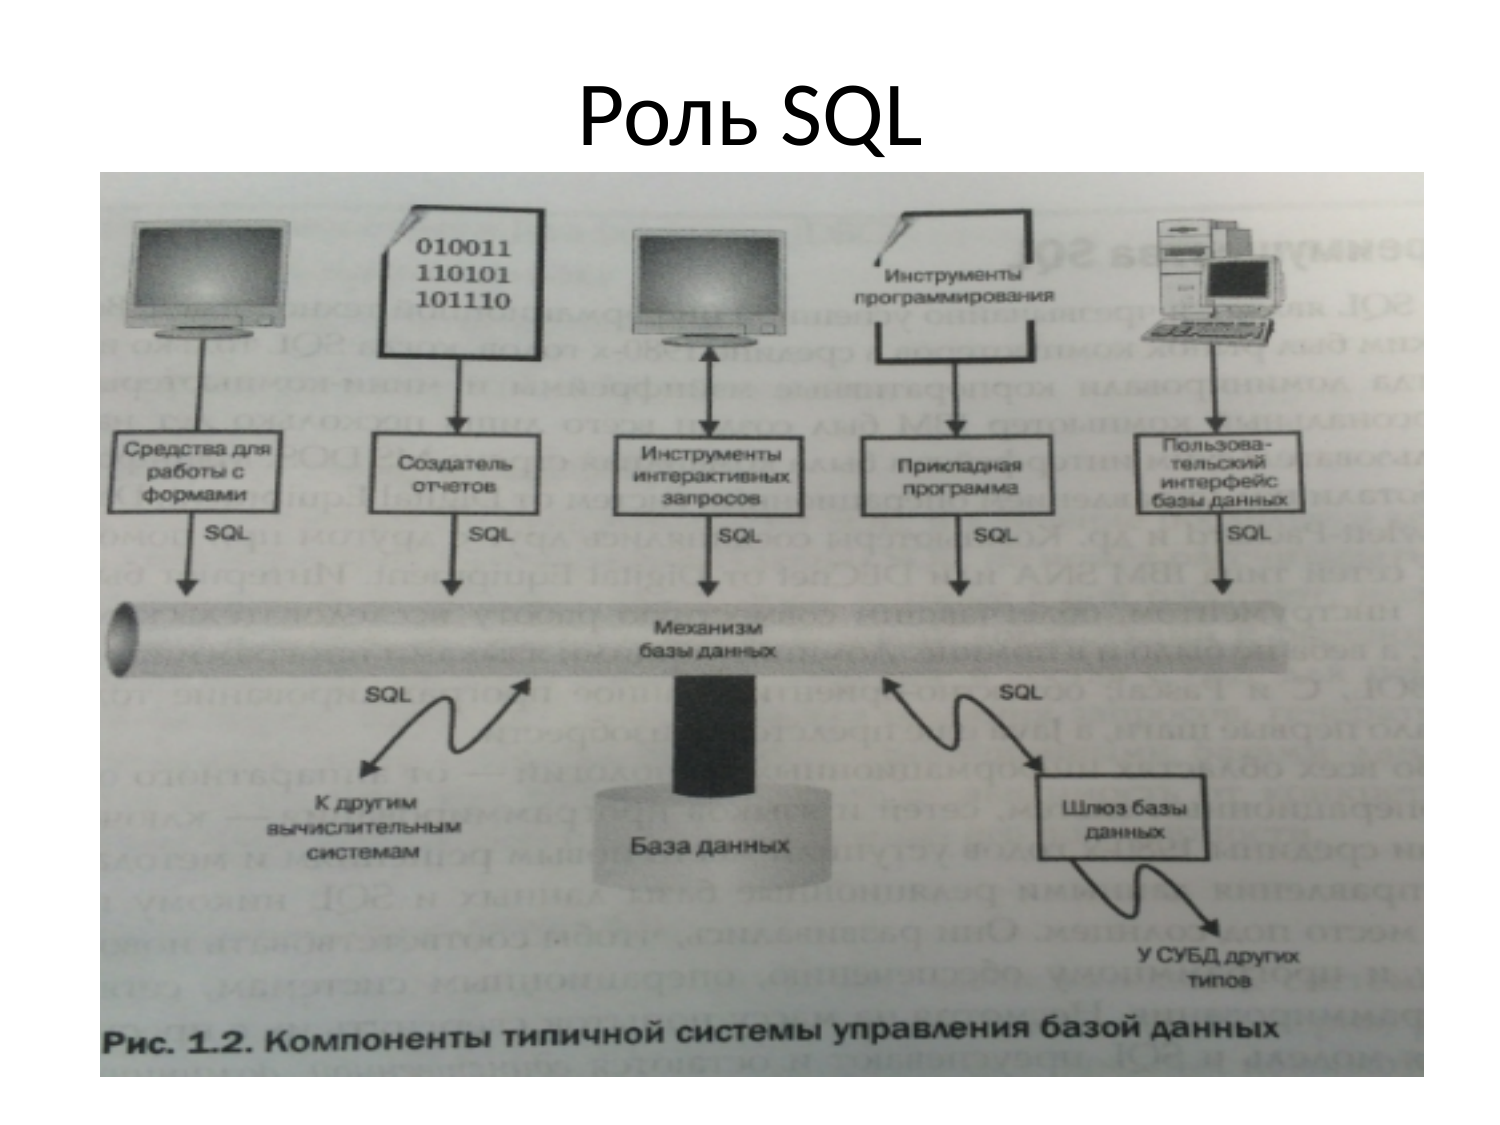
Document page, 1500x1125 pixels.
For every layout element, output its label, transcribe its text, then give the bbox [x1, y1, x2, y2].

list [100, 172, 1424, 1078]
title Роль SQL [75, 45, 1425, 173]
